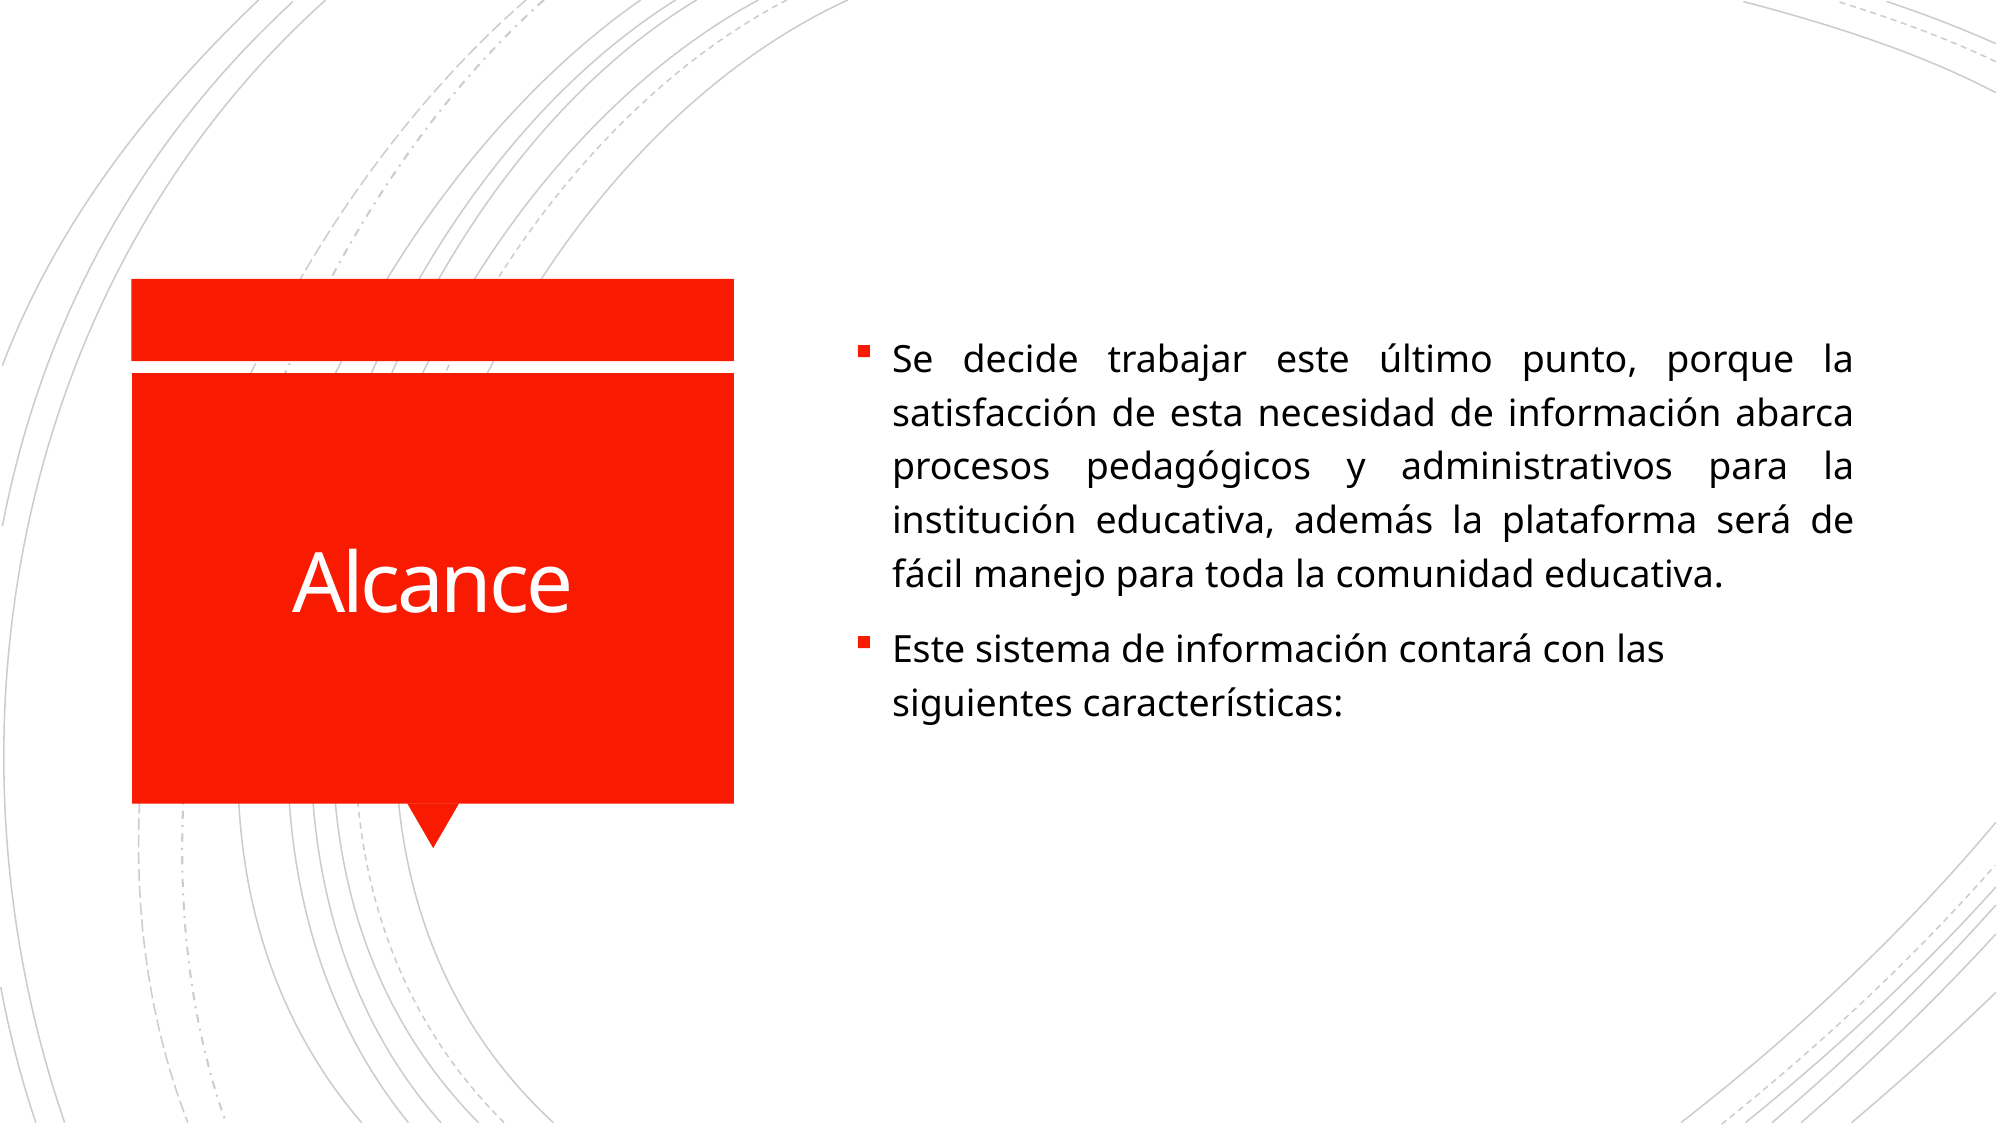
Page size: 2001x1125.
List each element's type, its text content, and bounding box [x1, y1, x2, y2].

title Alcance [145, 385, 720, 789]
list Se decide trabajar este último punto, porque la satisfacción de esta necesidad de información abarca procesos pedagógicos y administrativos para la institución educativa, además la plataforma será de fácil manejo para toda la comunidad educativa. Este sistema de información contará con las siguientes características: [839, 131, 1871, 993]
